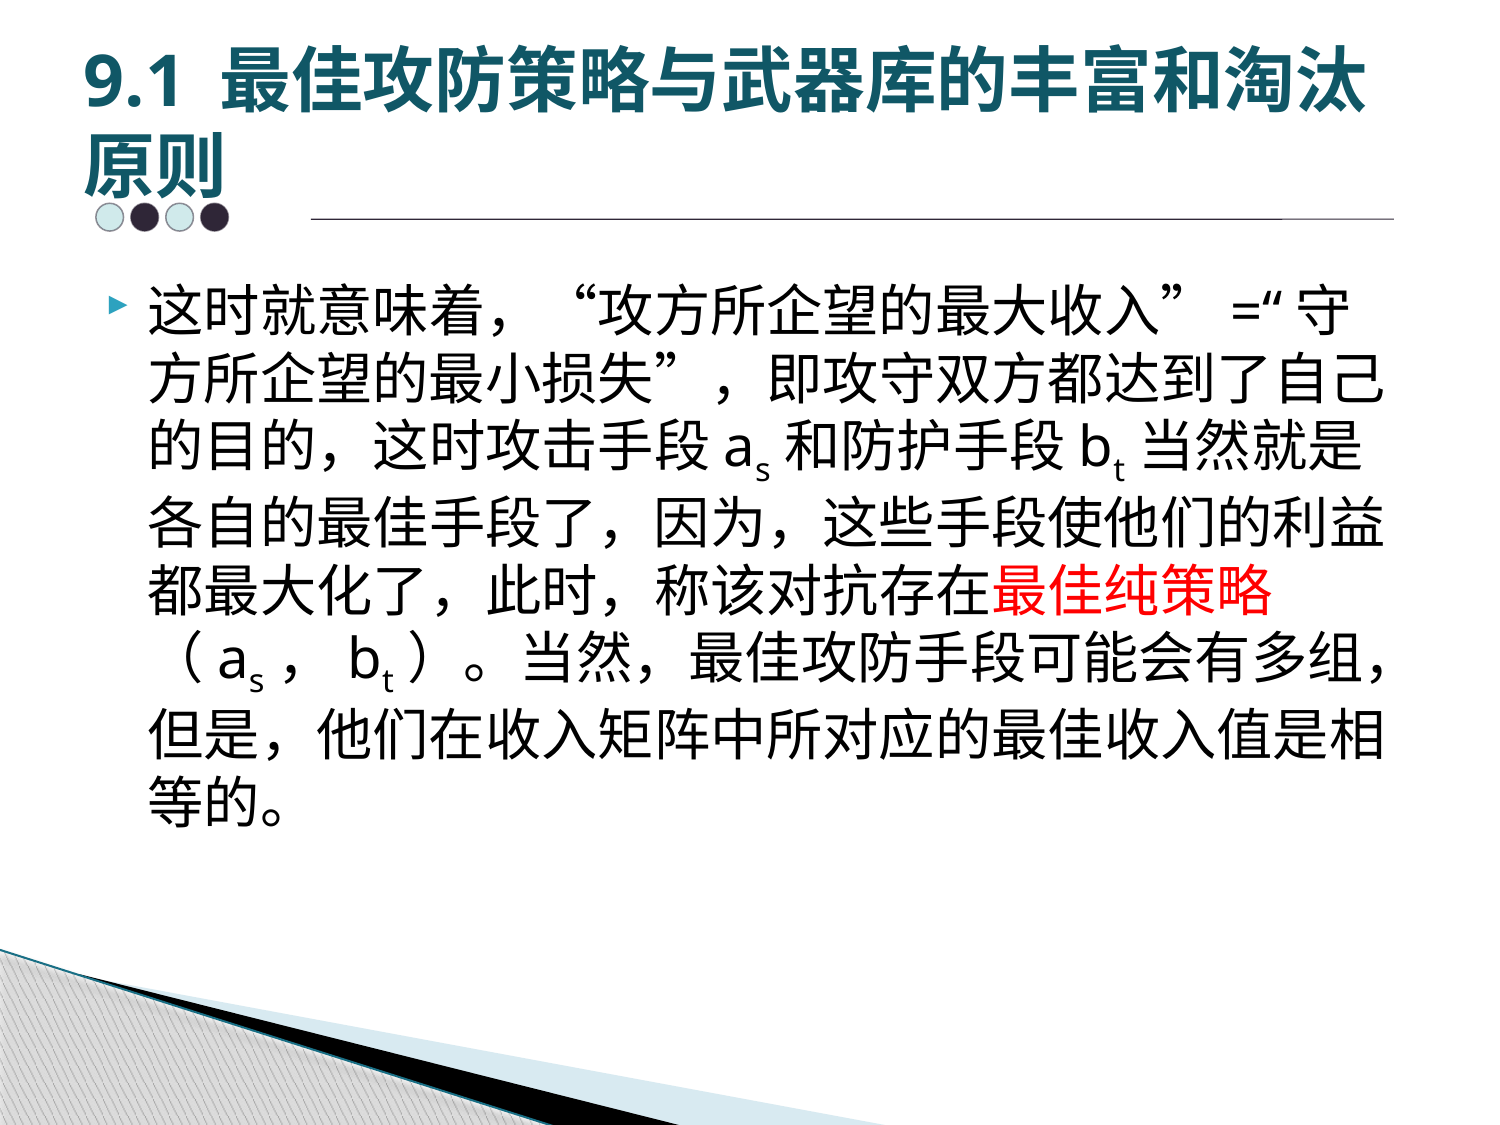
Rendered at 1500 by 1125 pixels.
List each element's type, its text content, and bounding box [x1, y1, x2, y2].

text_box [95, 203, 229, 232]
list 这时就意味着，“攻方所企望的最大收入”=“守方所企望的最小损失”，即攻守双方都达到了自己的目的，这时攻击手段as和防护手段bt当然就是各自的最佳手段了，因为，这些手段使他们的利益都最大化了，此时，称该对抗存在最佳纯策略（as，bt）。当然，最佳攻防手段可能会有多组，但是，他们在收入矩阵中所对应的最佳收入值是相等的。 [72, 268, 1423, 845]
title 9.1 最佳攻防策略与武器库的丰富和淘汰原则 [68, 26, 1419, 215]
